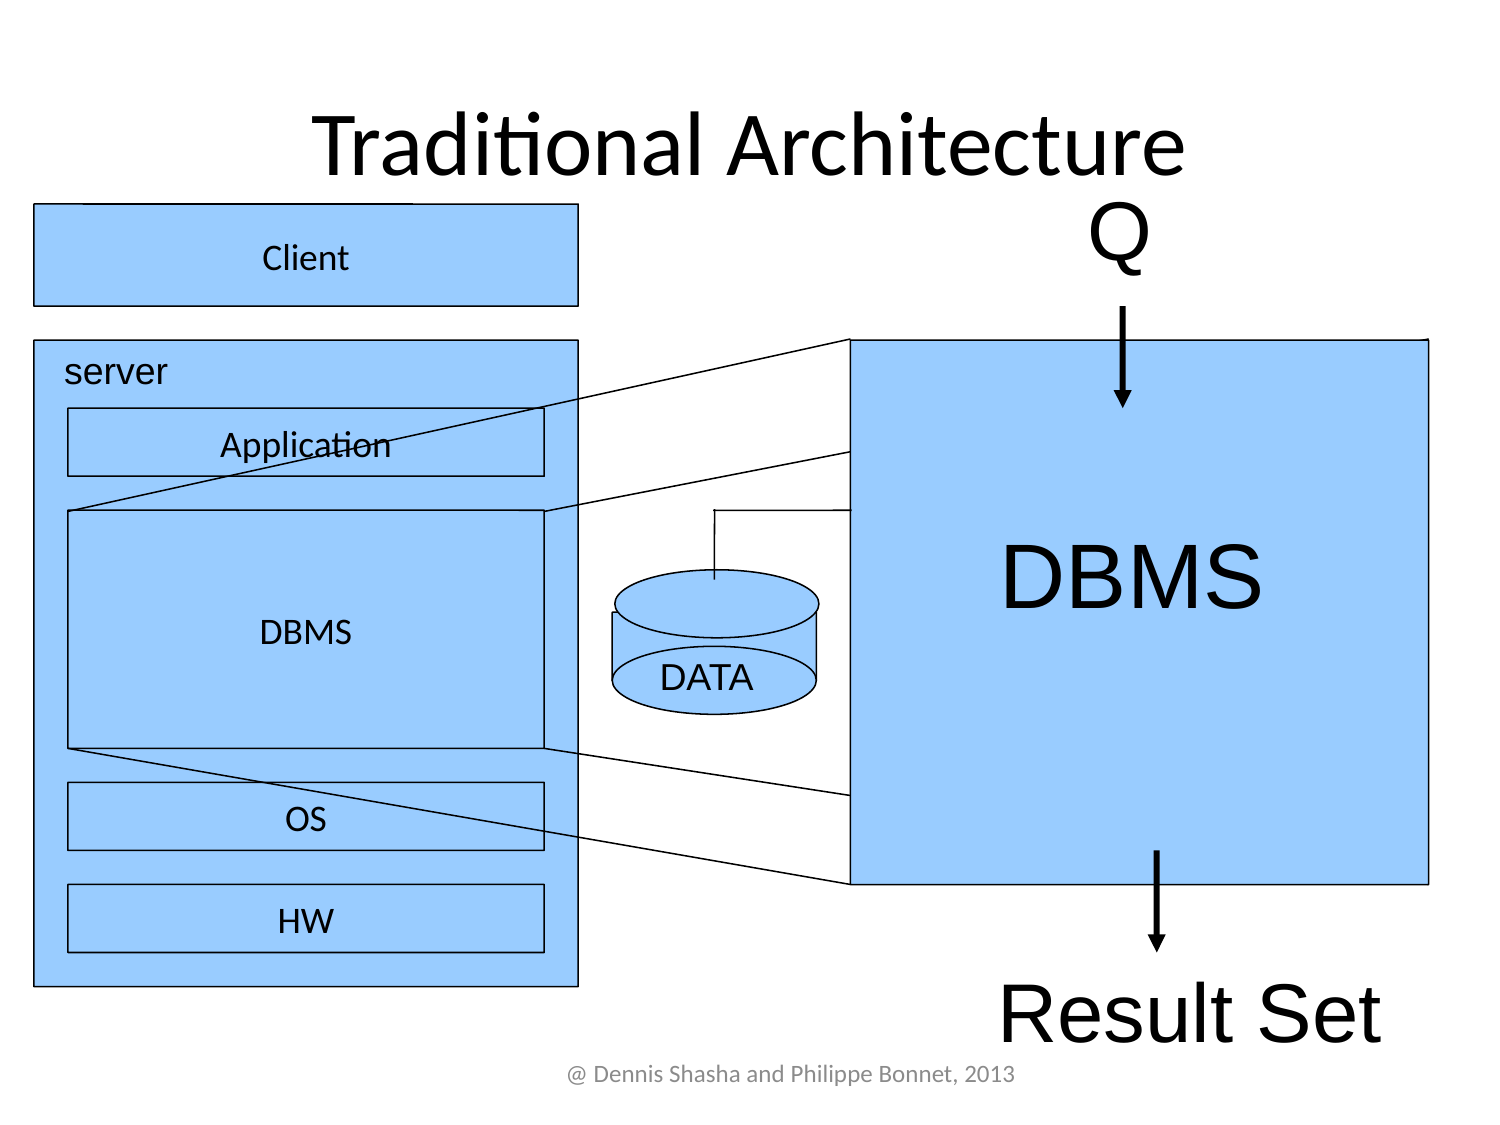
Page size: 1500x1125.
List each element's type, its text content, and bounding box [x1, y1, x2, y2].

text_box server [29, 340, 170, 392]
text_box Result Set [984, 952, 1395, 1059]
text_box HW [67, 884, 545, 953]
text_box [1150, 850, 1163, 952]
text_box DBMS [986, 510, 1276, 625]
text_box [1116, 306, 1129, 409]
text_box OS [67, 782, 545, 851]
text_box [612, 612, 817, 678]
title Traditional Architecture [74, 44, 1425, 233]
text_box [850, 340, 1429, 885]
text_box Q [1073, 170, 1191, 290]
text_box DATA [646, 646, 759, 698]
text_box DBMS [67, 510, 545, 749]
text_box [612, 649, 817, 715]
text_box [614, 569, 819, 638]
footer @ Dennis Shasha and Philippe Bonnet, 2013 [512, 1042, 1075, 1103]
text_box [33, 340, 579, 987]
text_box Client [33, 203, 579, 307]
text_box Application [67, 408, 545, 477]
